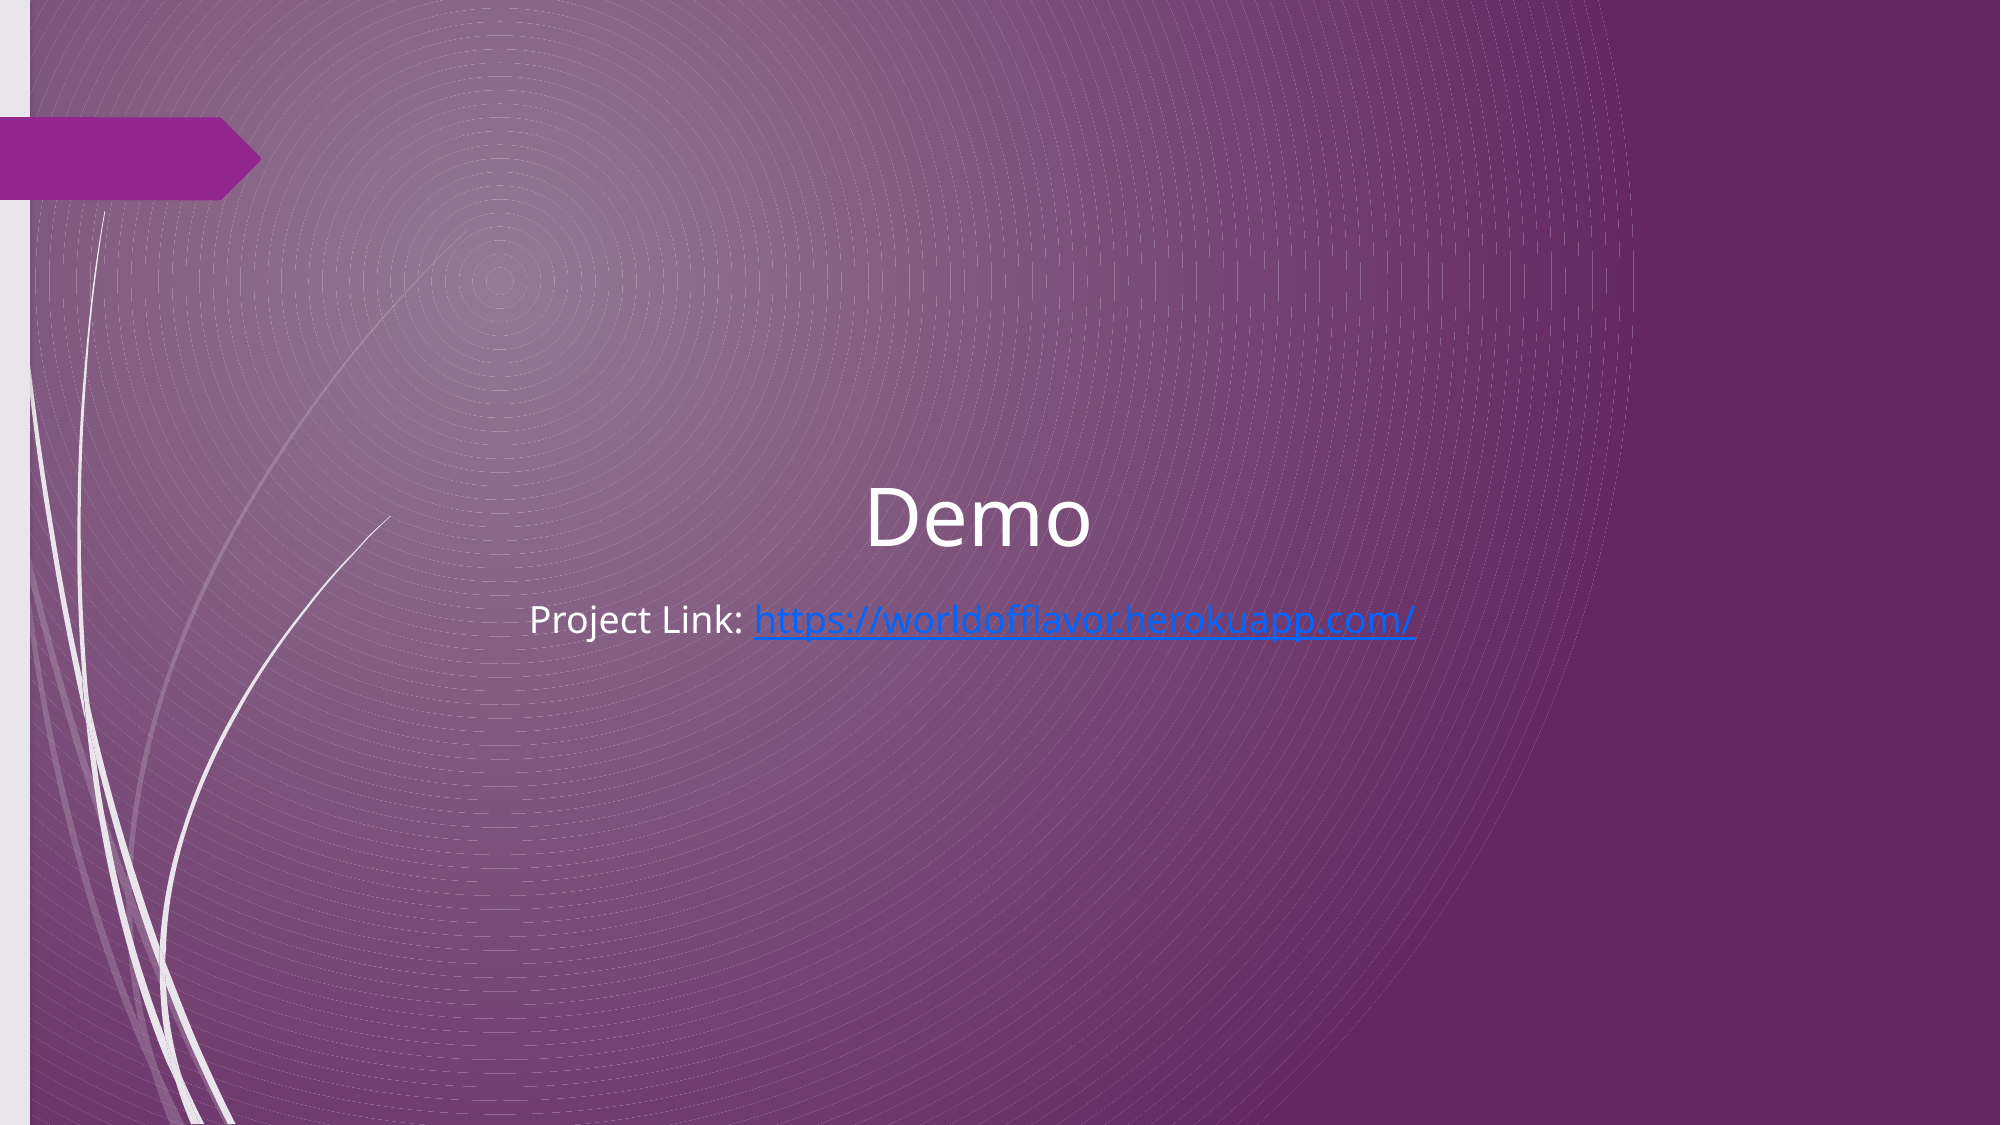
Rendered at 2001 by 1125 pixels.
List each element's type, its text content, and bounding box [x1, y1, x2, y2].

text_box Project Link: https://worldofflavor.herokuapp.com/ [514, 589, 1471, 655]
title Demo [247, 457, 1710, 668]
